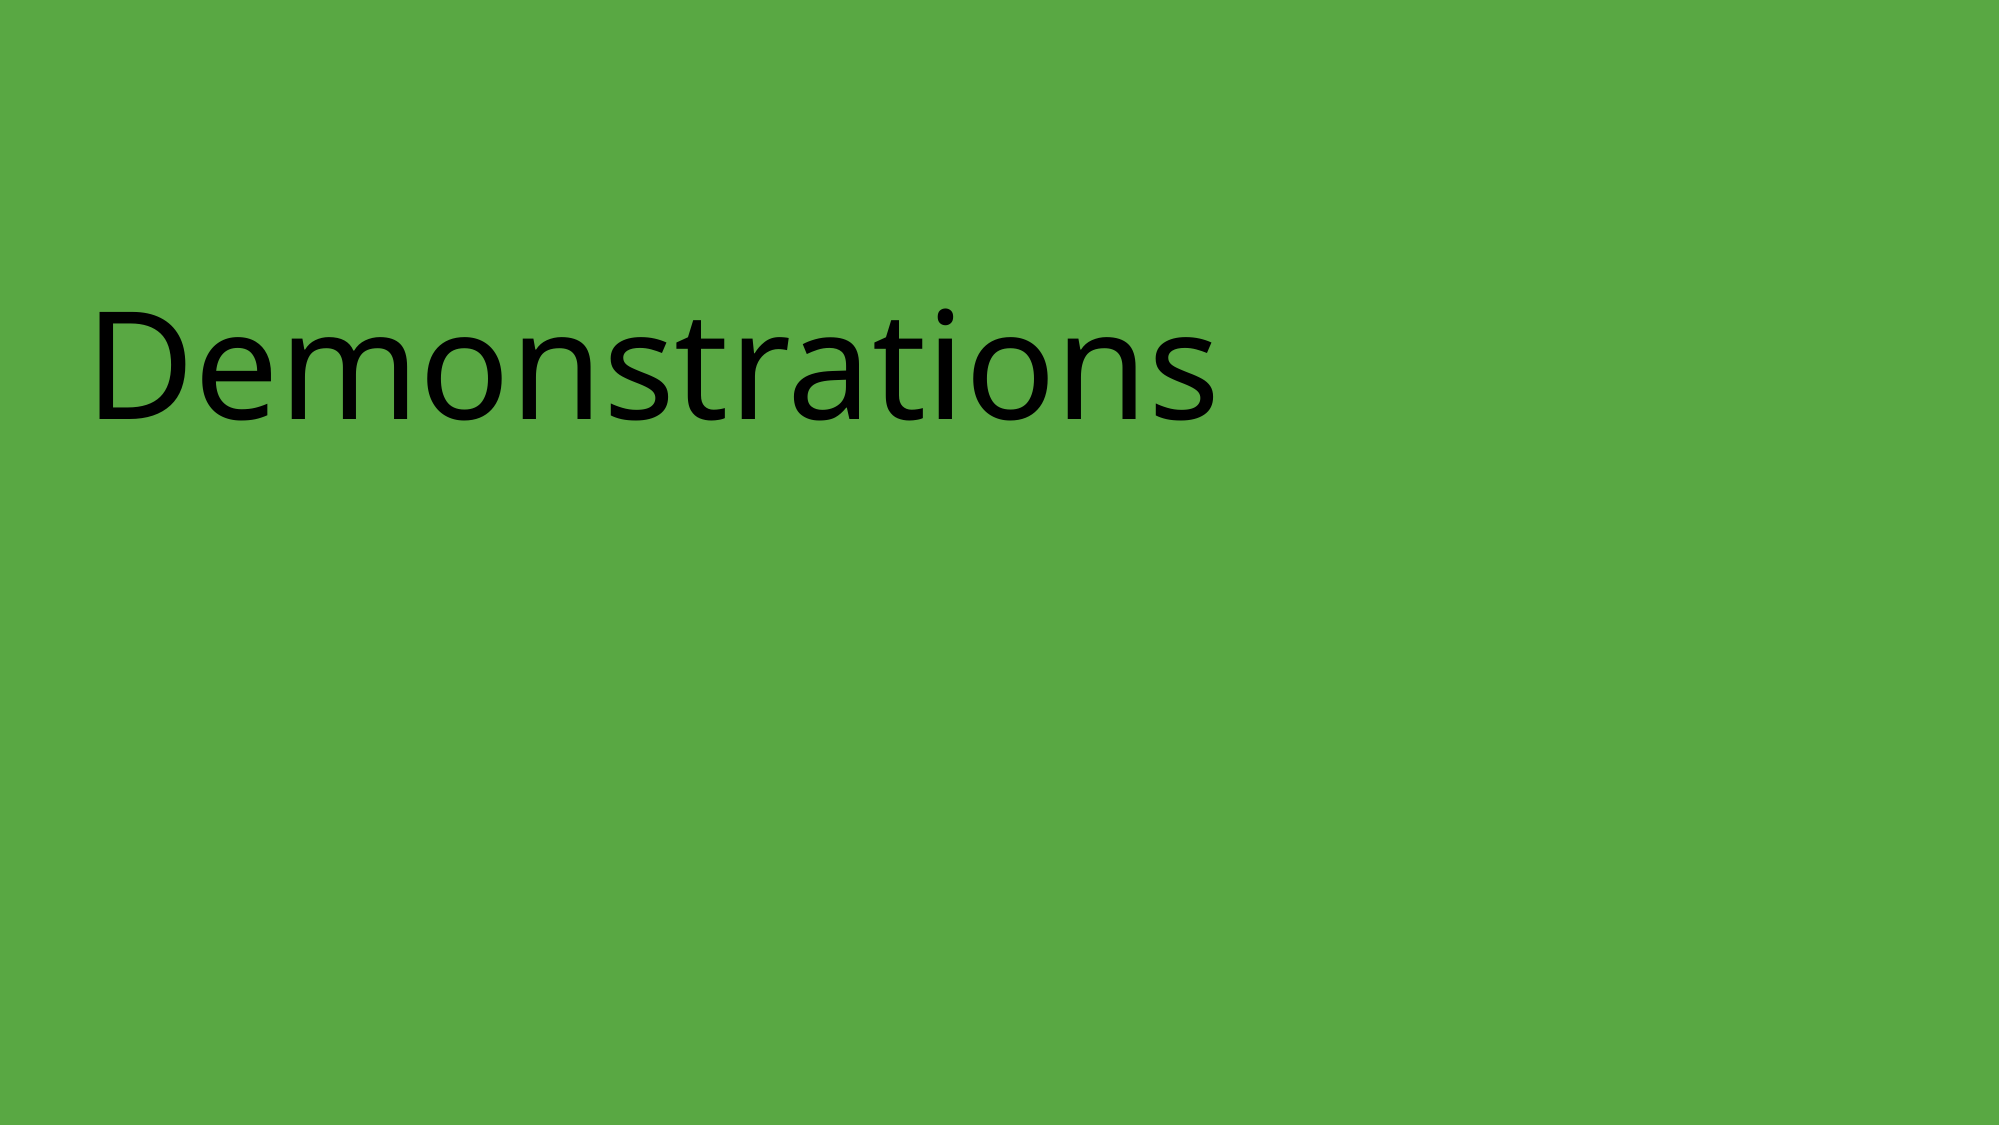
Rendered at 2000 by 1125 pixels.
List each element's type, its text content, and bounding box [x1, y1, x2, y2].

list Demonstrations [85, 290, 1914, 454]
